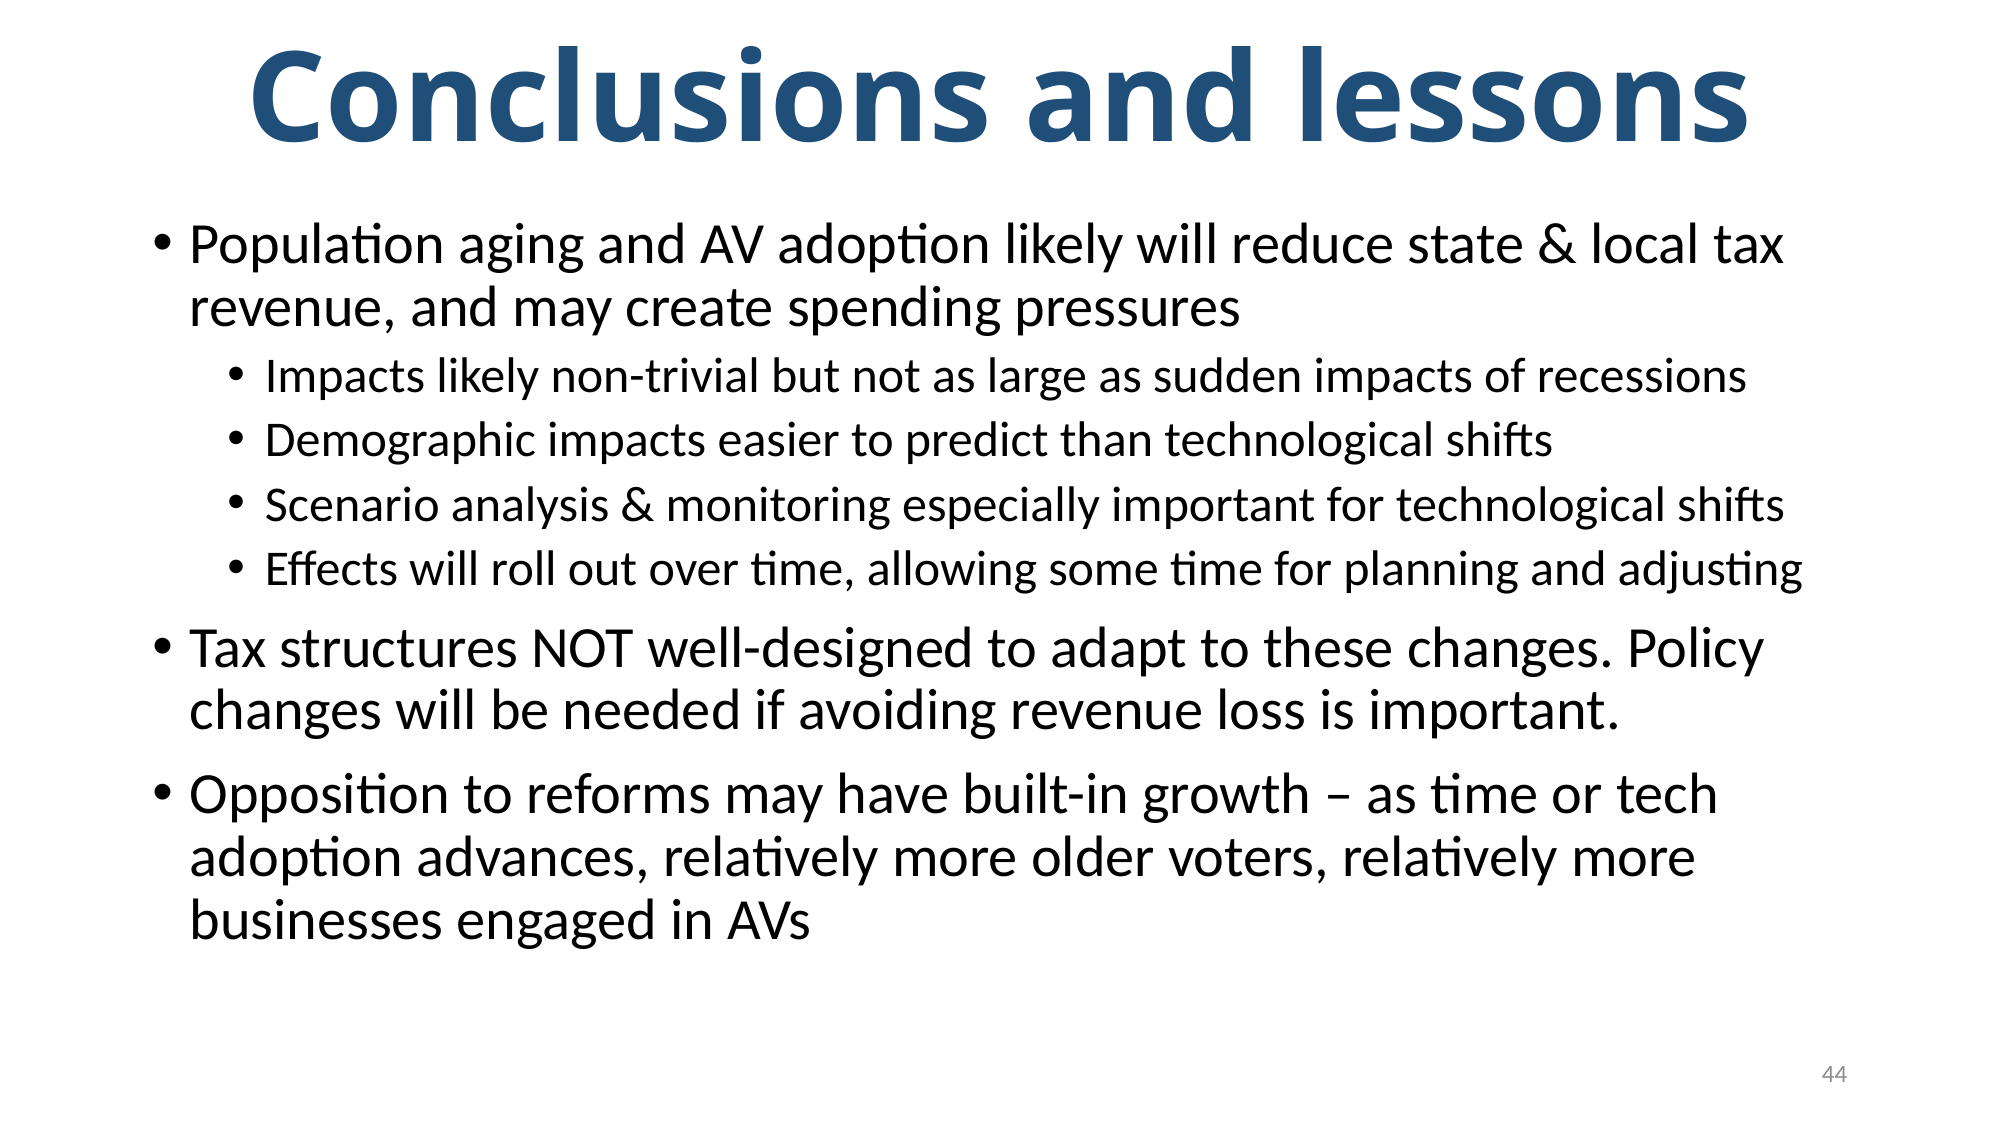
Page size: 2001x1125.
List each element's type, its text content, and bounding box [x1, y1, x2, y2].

title Conclusions and lessons [137, 25, 1863, 176]
list Population aging and AV adoption likely will reduce state & local tax revenue, and may create spending pressures Impacts likely non-trivial but not as large as sudden impacts of recessions Demographic impacts easier to predict than technological shifts Scenario analysis & monitoring especially important for technological shifts Effects will roll out over time, allowing some time for planning and adjusting Tax structures NOT well-designed to adapt to these changes. Policy changes will be needed if avoiding revenue loss is important. Opposition to reforms may have built-in growth – as time or tech adoption advances, relatively more older voters, relatively more businesses engaged in AVs [137, 205, 1863, 1016]
slide_number 44 [1412, 1042, 1863, 1103]
